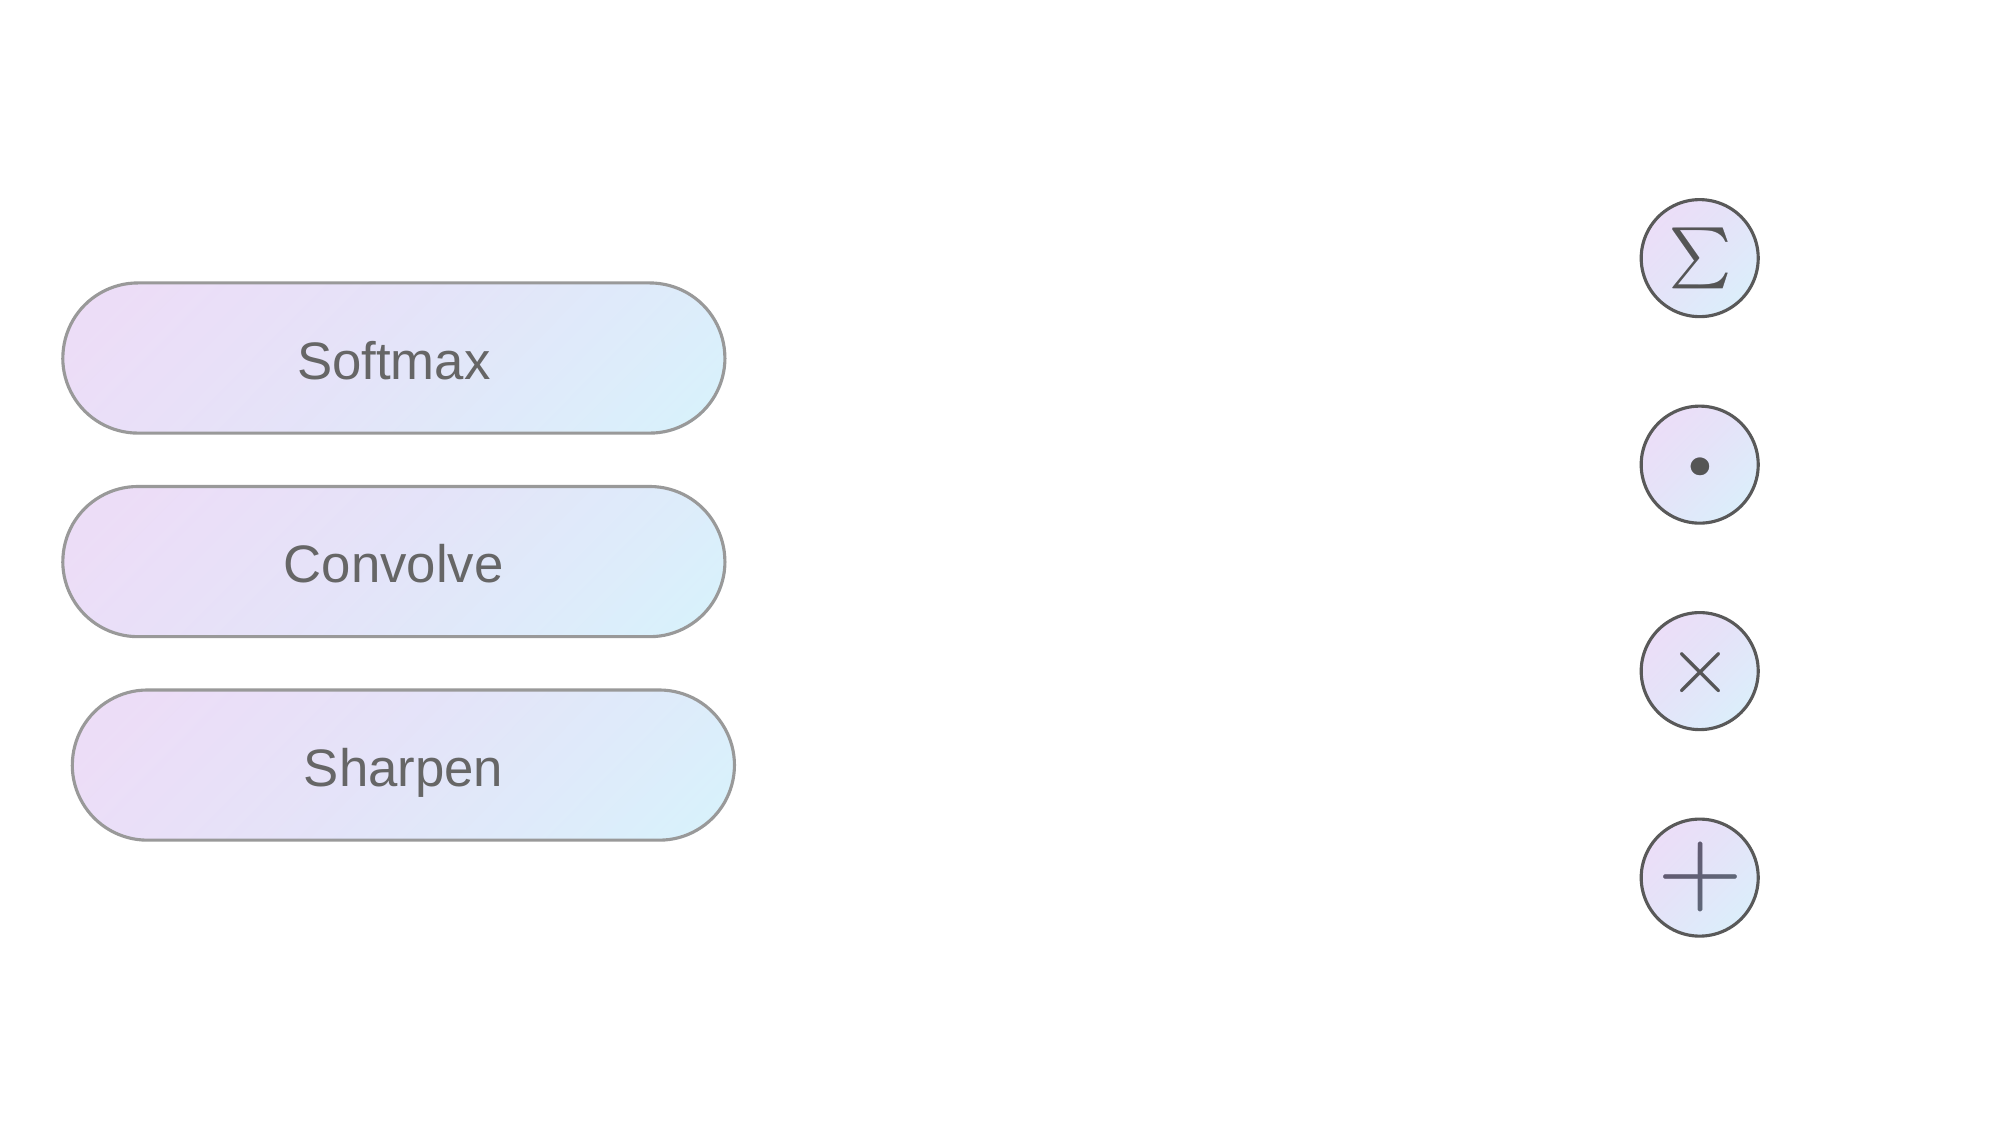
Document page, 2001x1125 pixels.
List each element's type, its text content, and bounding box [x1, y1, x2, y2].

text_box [1640, 612, 1759, 730]
text_box Sharpen [72, 690, 735, 841]
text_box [1640, 405, 1759, 524]
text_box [1640, 818, 1759, 937]
text_box Softmax [62, 282, 725, 434]
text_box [1640, 199, 1759, 317]
text_box Convolve [62, 486, 725, 637]
